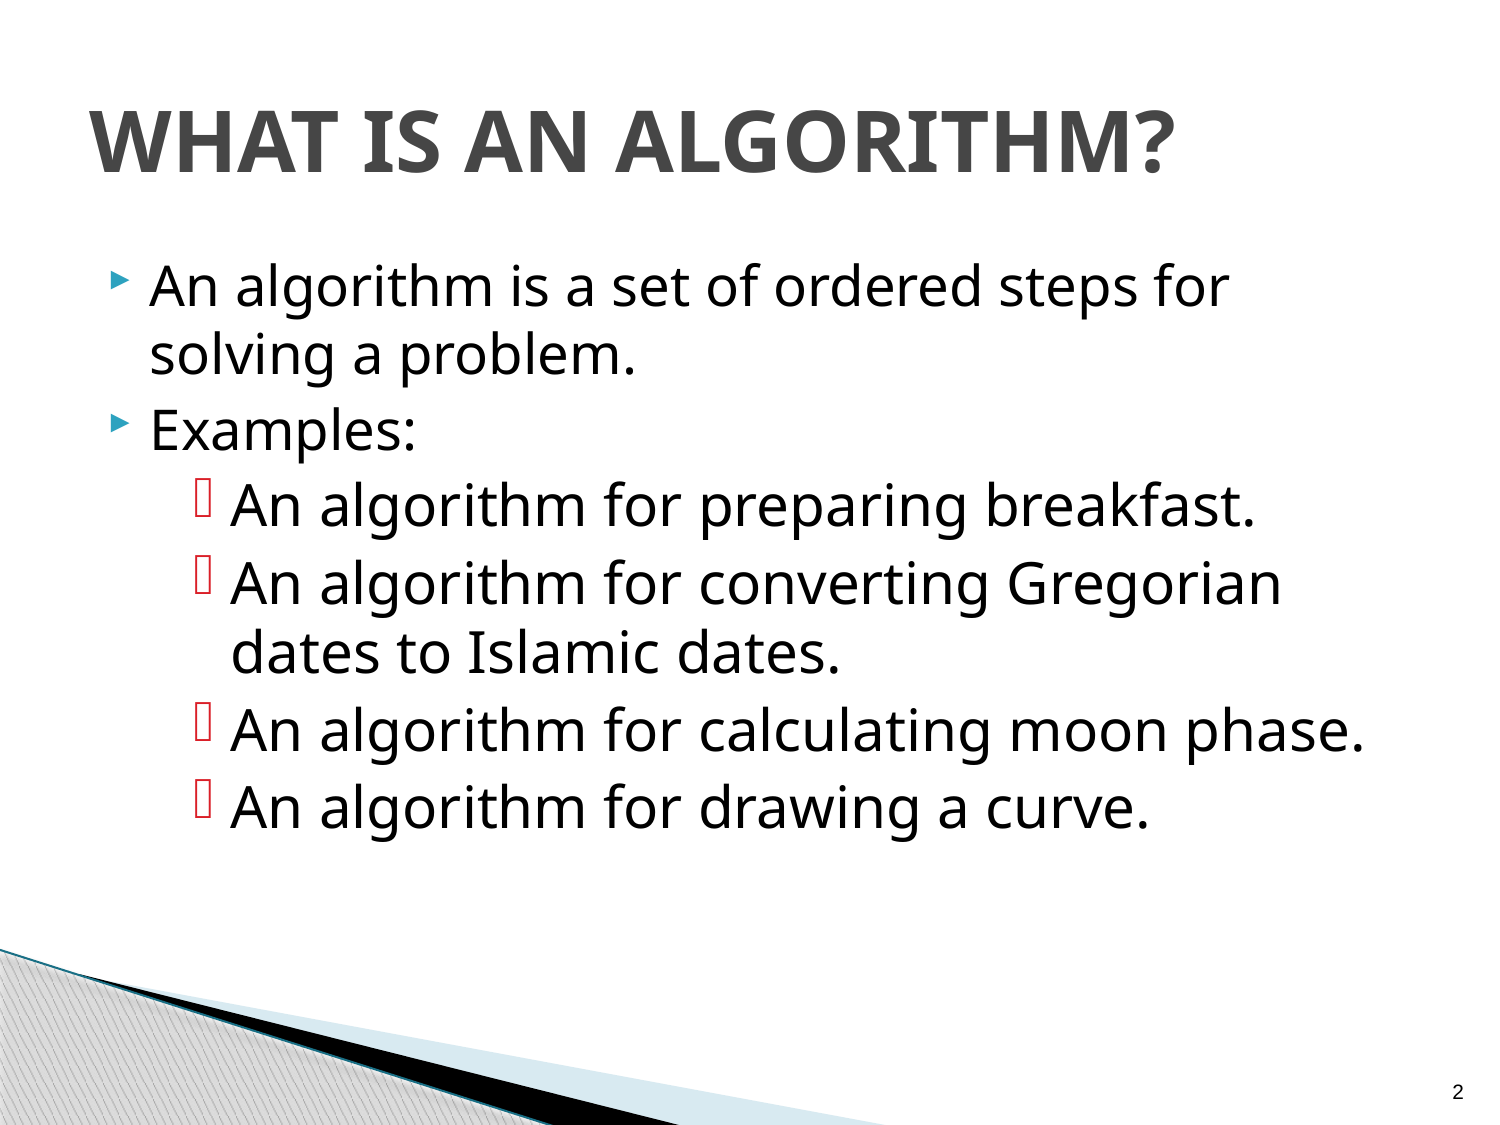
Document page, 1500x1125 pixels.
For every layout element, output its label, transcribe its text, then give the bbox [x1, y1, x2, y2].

title WHAT IS AN ALGORITHM? [75, 45, 1425, 233]
slide_number 2 [1418, 1051, 1479, 1112]
list An algorithm is a set of ordered steps for solving a problem. Examples: An algorithm for preparing breakfast. An algorithm for converting Gregorian dates to Islamic dates. An algorithm for calculating moon phase. An algorithm for drawing a curve. [75, 243, 1425, 986]
